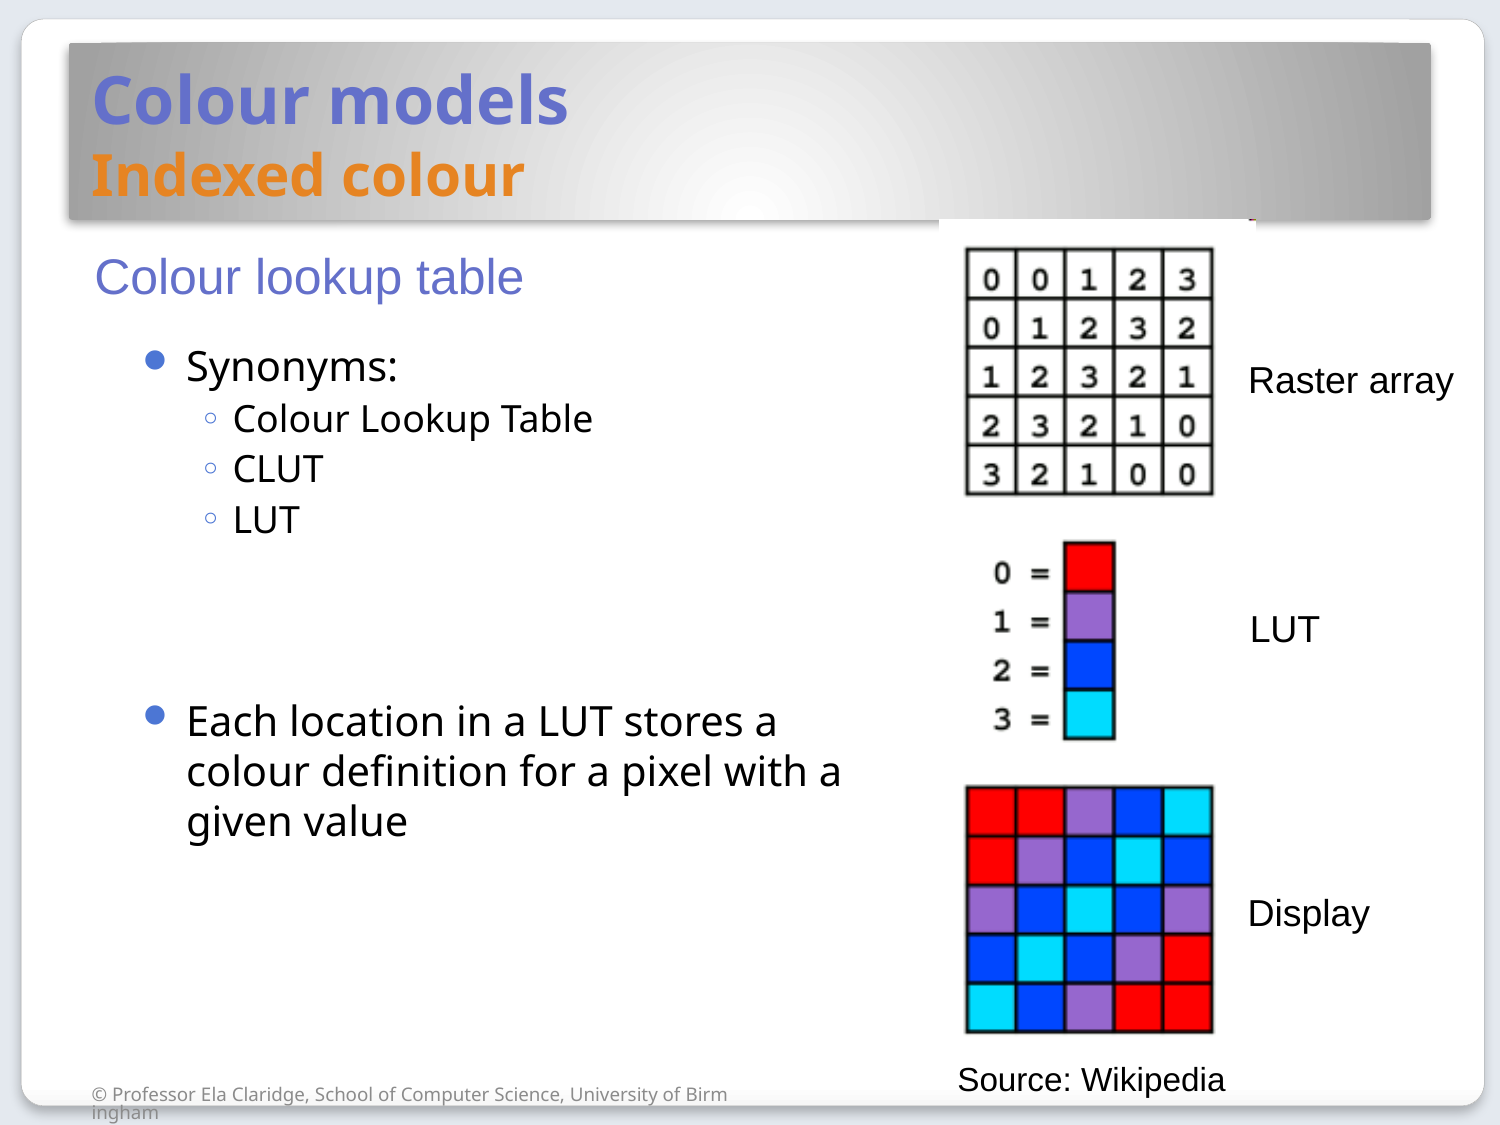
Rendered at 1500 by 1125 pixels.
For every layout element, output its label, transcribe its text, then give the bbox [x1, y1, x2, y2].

title Colour models Indexed colour [76, 42, 1420, 216]
text_box Display [1264, 881, 1386, 942]
text_box Source: Wikipedia [942, 1077, 1241, 1106]
text_box LUT [1264, 597, 1336, 658]
picture [938, 219, 1256, 1067]
footer © Professor Ela Claridge, School of Computer Science, University of Birmingham [76, 1065, 747, 1125]
text_box Raster array [1264, 348, 1469, 408]
text_box Colour lookup table [79, 237, 540, 313]
list Synonyms: Colour Lookup Table CLUT LUT Each location in a LUT stores a colour definition for a pixel with a given value [112, 324, 869, 1000]
